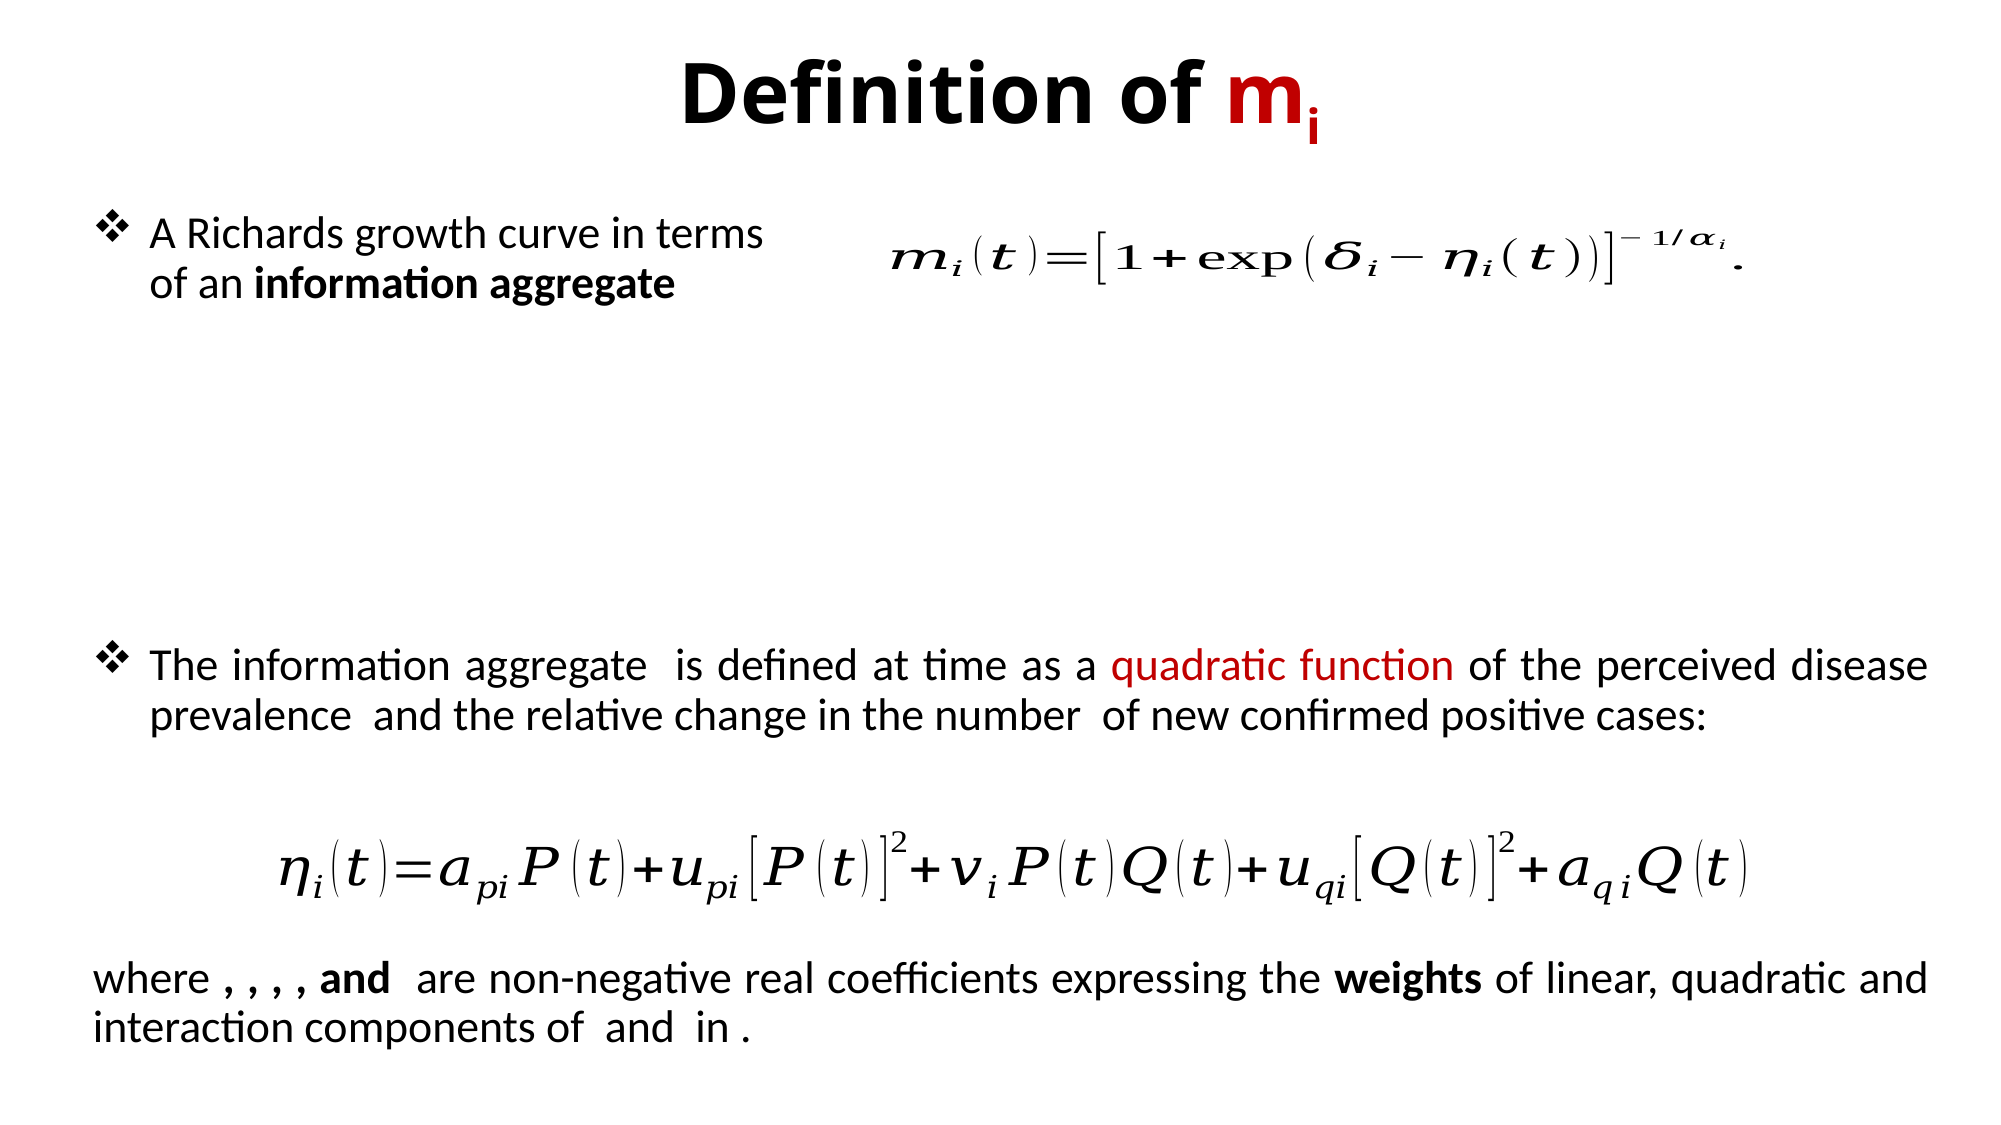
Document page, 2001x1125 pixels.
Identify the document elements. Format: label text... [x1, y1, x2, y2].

text_box Definition of mi [137, 33, 1863, 152]
